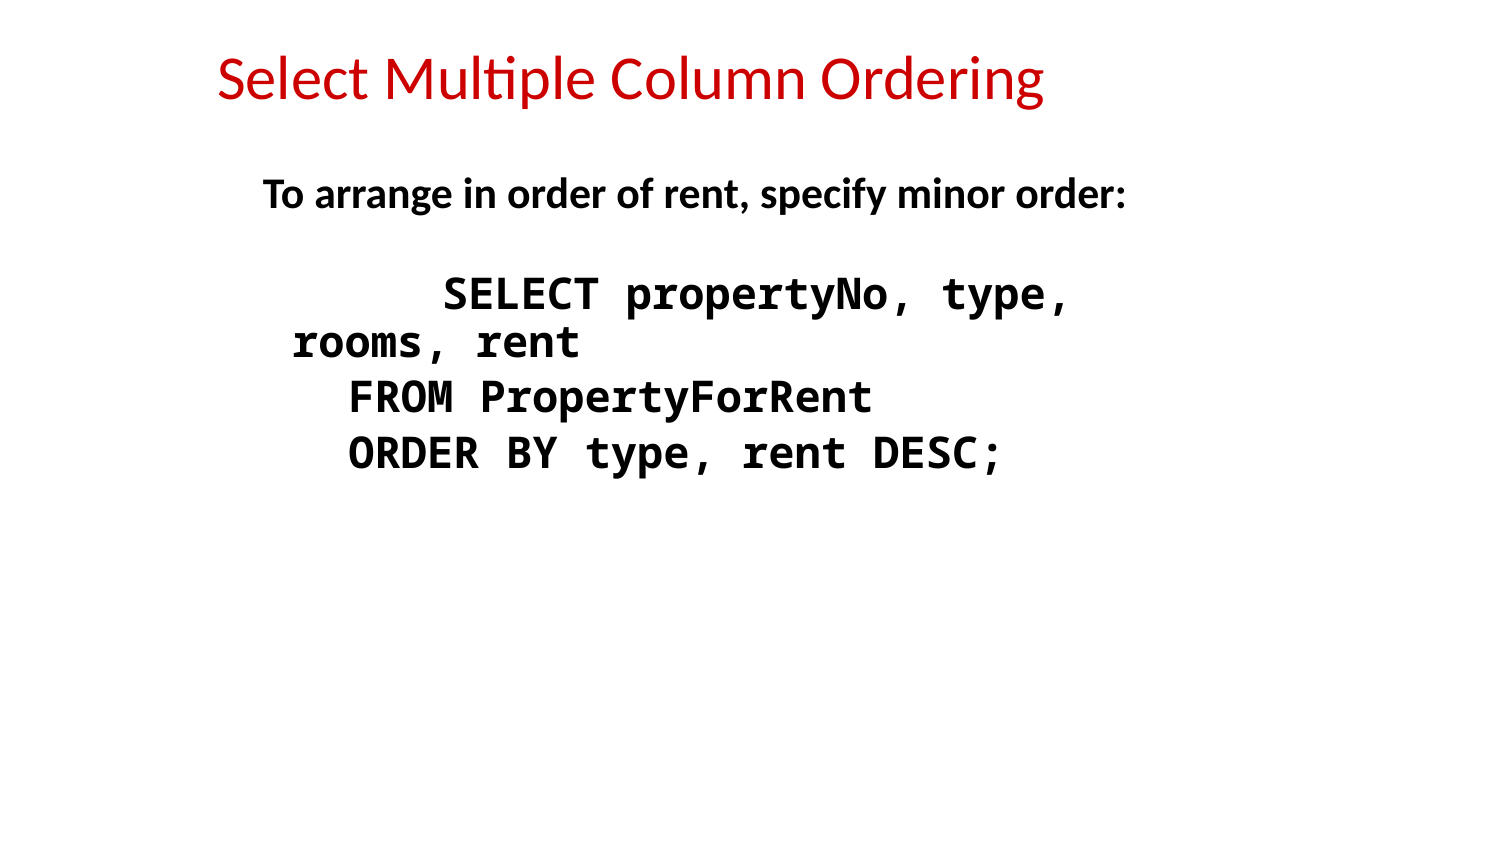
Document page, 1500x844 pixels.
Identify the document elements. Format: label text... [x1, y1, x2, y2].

list To arrange in order of rent, specify minor order: SELECT propertyNo, type, rooms, rent FROM PropertyForRent ORDER BY type, rent DESC; [251, 165, 1255, 736]
title Select Multiple Column Ordering [206, 45, 1238, 114]
